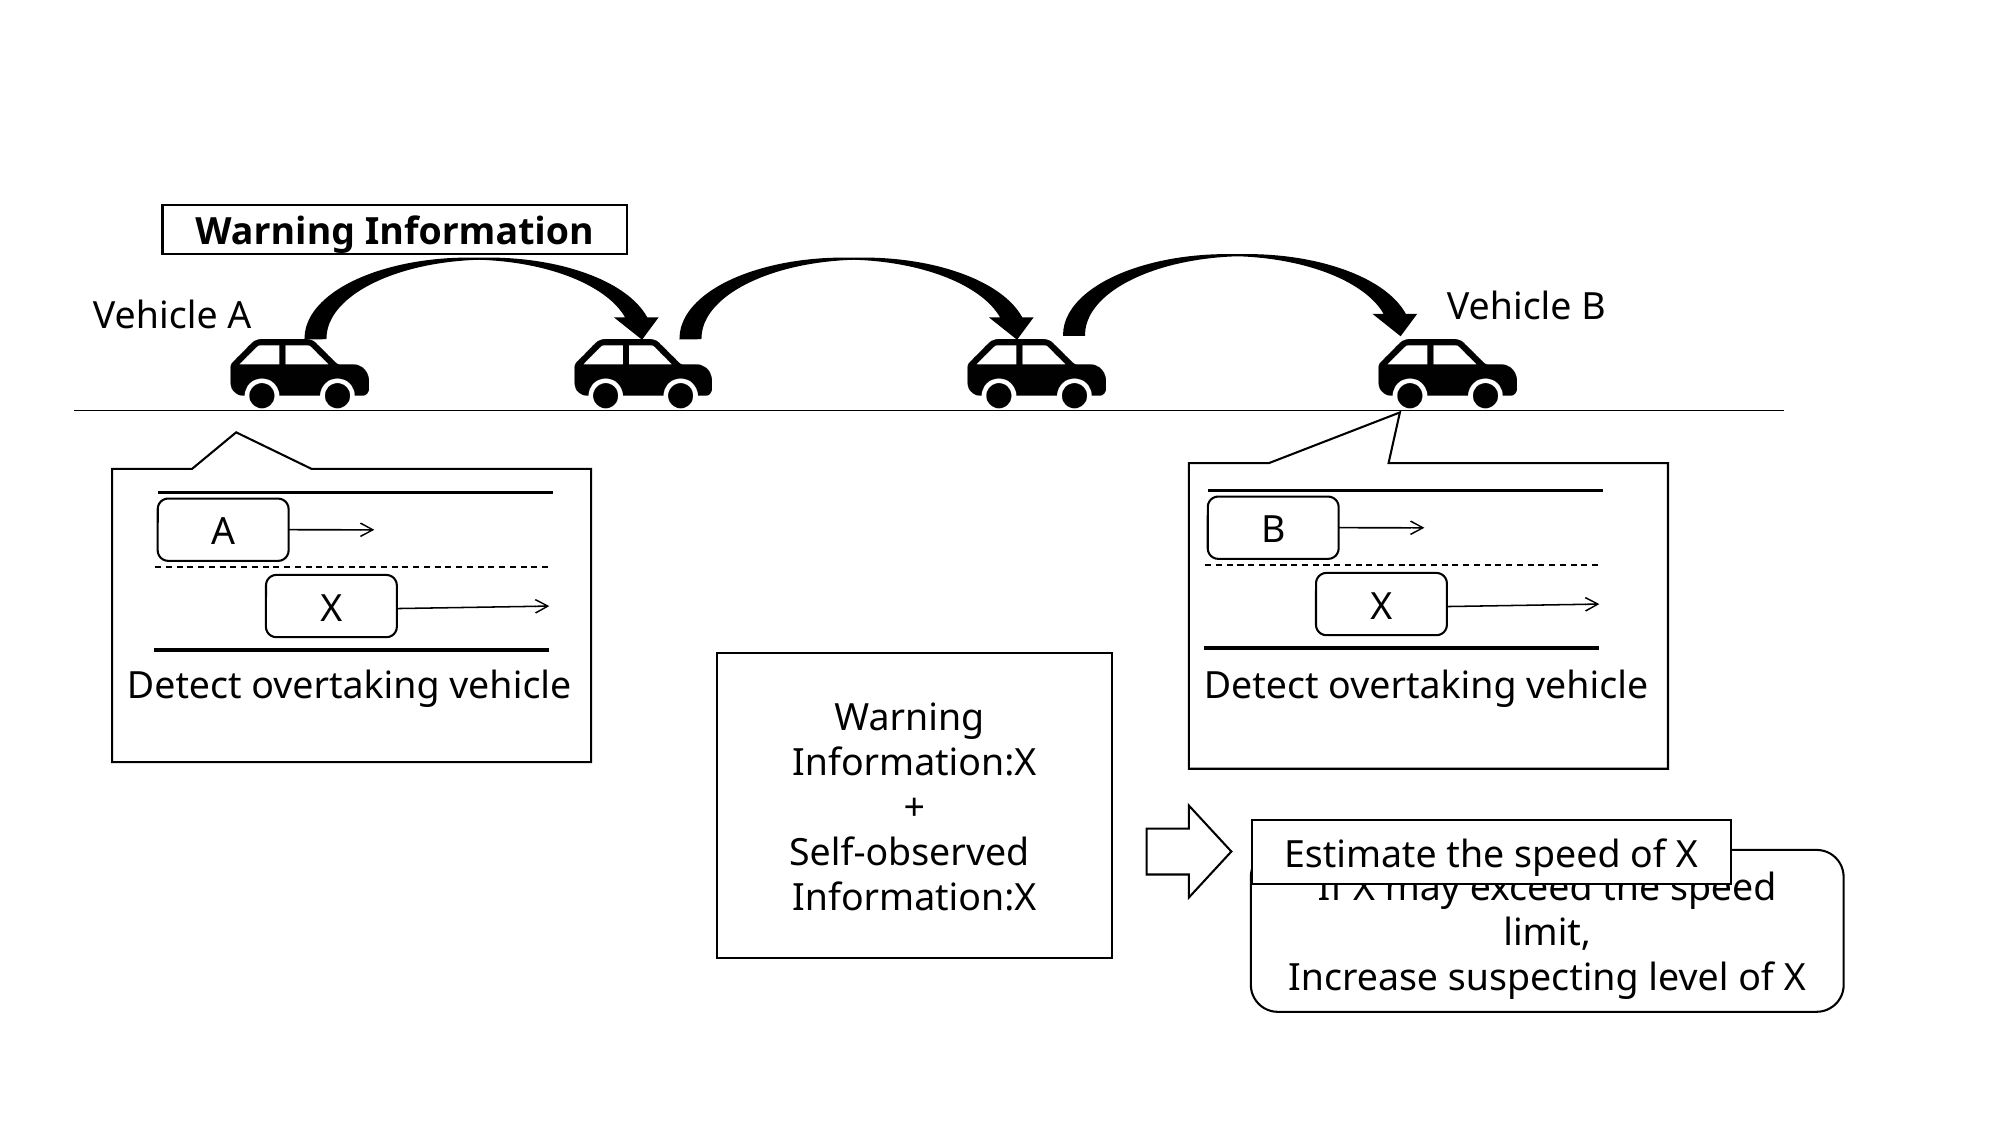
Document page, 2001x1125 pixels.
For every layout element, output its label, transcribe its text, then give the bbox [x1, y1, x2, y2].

text_box B [1206, 495, 1340, 560]
text_box Detect overtaking vehicle [1187, 422, 1670, 770]
text_box X [264, 573, 398, 639]
text_box Warning Information [161, 204, 628, 255]
text_box A [156, 497, 290, 562]
text_box [1081, 254, 1394, 300]
text_box Vehicle B [1432, 274, 1670, 334]
text_box Warning Information:X + Self-observed Information:X [716, 652, 1113, 959]
text_box [1145, 802, 1233, 901]
text_box [326, 257, 632, 298]
picture [567, 298, 718, 449]
text_box X [1314, 571, 1448, 637]
text_box If X may exceed the speed limit, Increase suspecting level of X [1249, 848, 1845, 1013]
text_box Detect overtaking vehicle [111, 441, 593, 764]
picture [961, 298, 1112, 449]
picture [224, 298, 375, 410]
text_box [701, 257, 1007, 304]
picture [224, 411, 375, 449]
text_box Estimate the speed of X [1251, 819, 1732, 885]
picture [1372, 298, 1523, 449]
text_box Vehicle A [78, 283, 316, 344]
